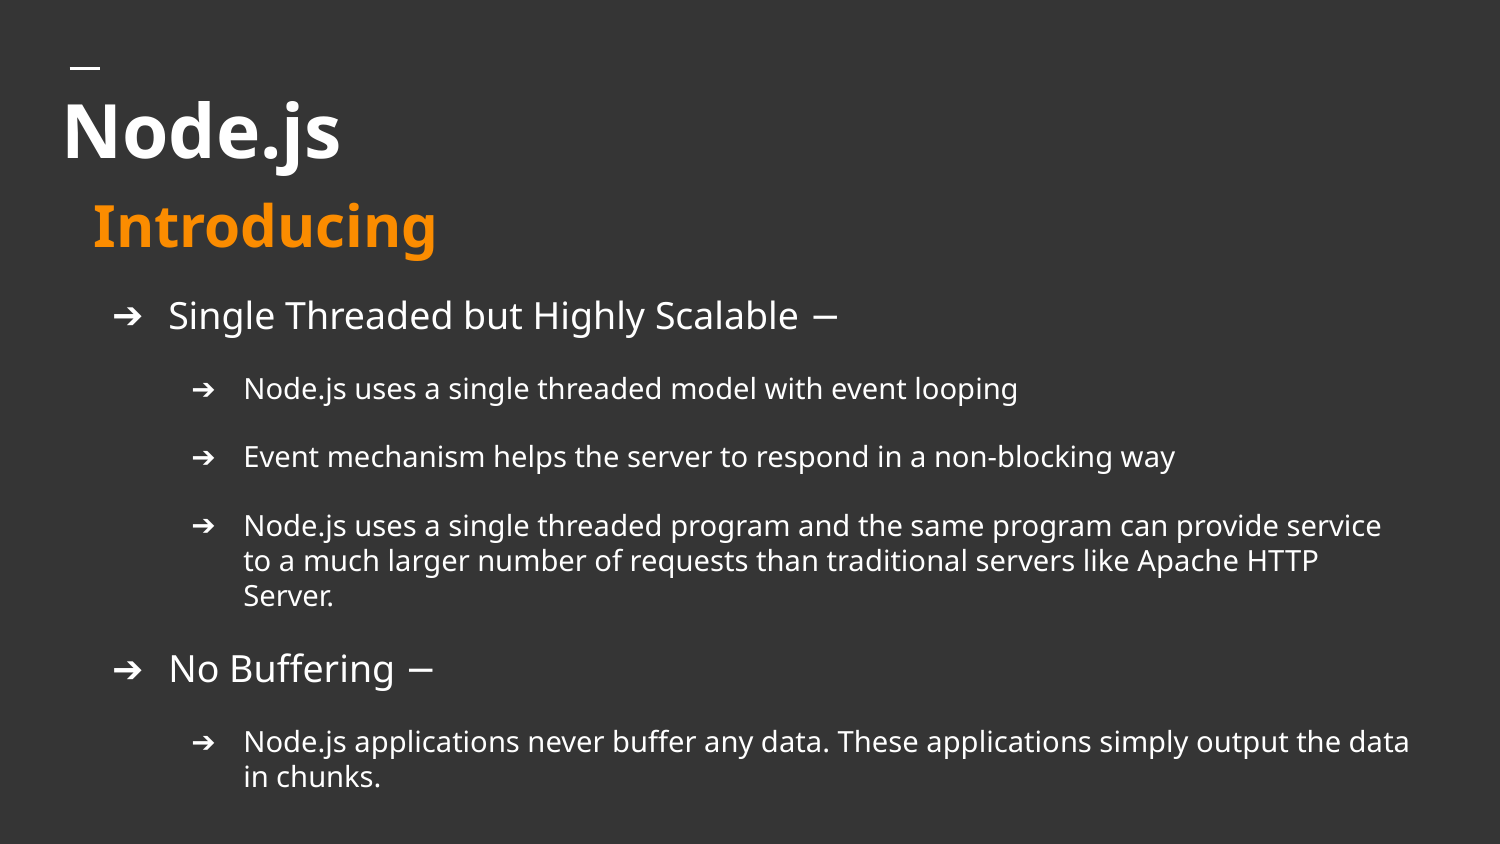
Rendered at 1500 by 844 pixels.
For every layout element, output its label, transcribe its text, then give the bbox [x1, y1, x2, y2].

title Node.js [46, 68, 1463, 191]
list Introducing Single Threaded but Highly Scalable − Node.js uses a single threaded model with event looping Event mechanism helps the server to respond in a non-blocking way Node.js uses a single threaded program and the same program can provide service to a much larger number of requests than traditional servers like Apache HTTP Server. No Buffering − Node.js applications never buffer any data. These applications simply output the data in chunks. [78, 173, 1431, 844]
